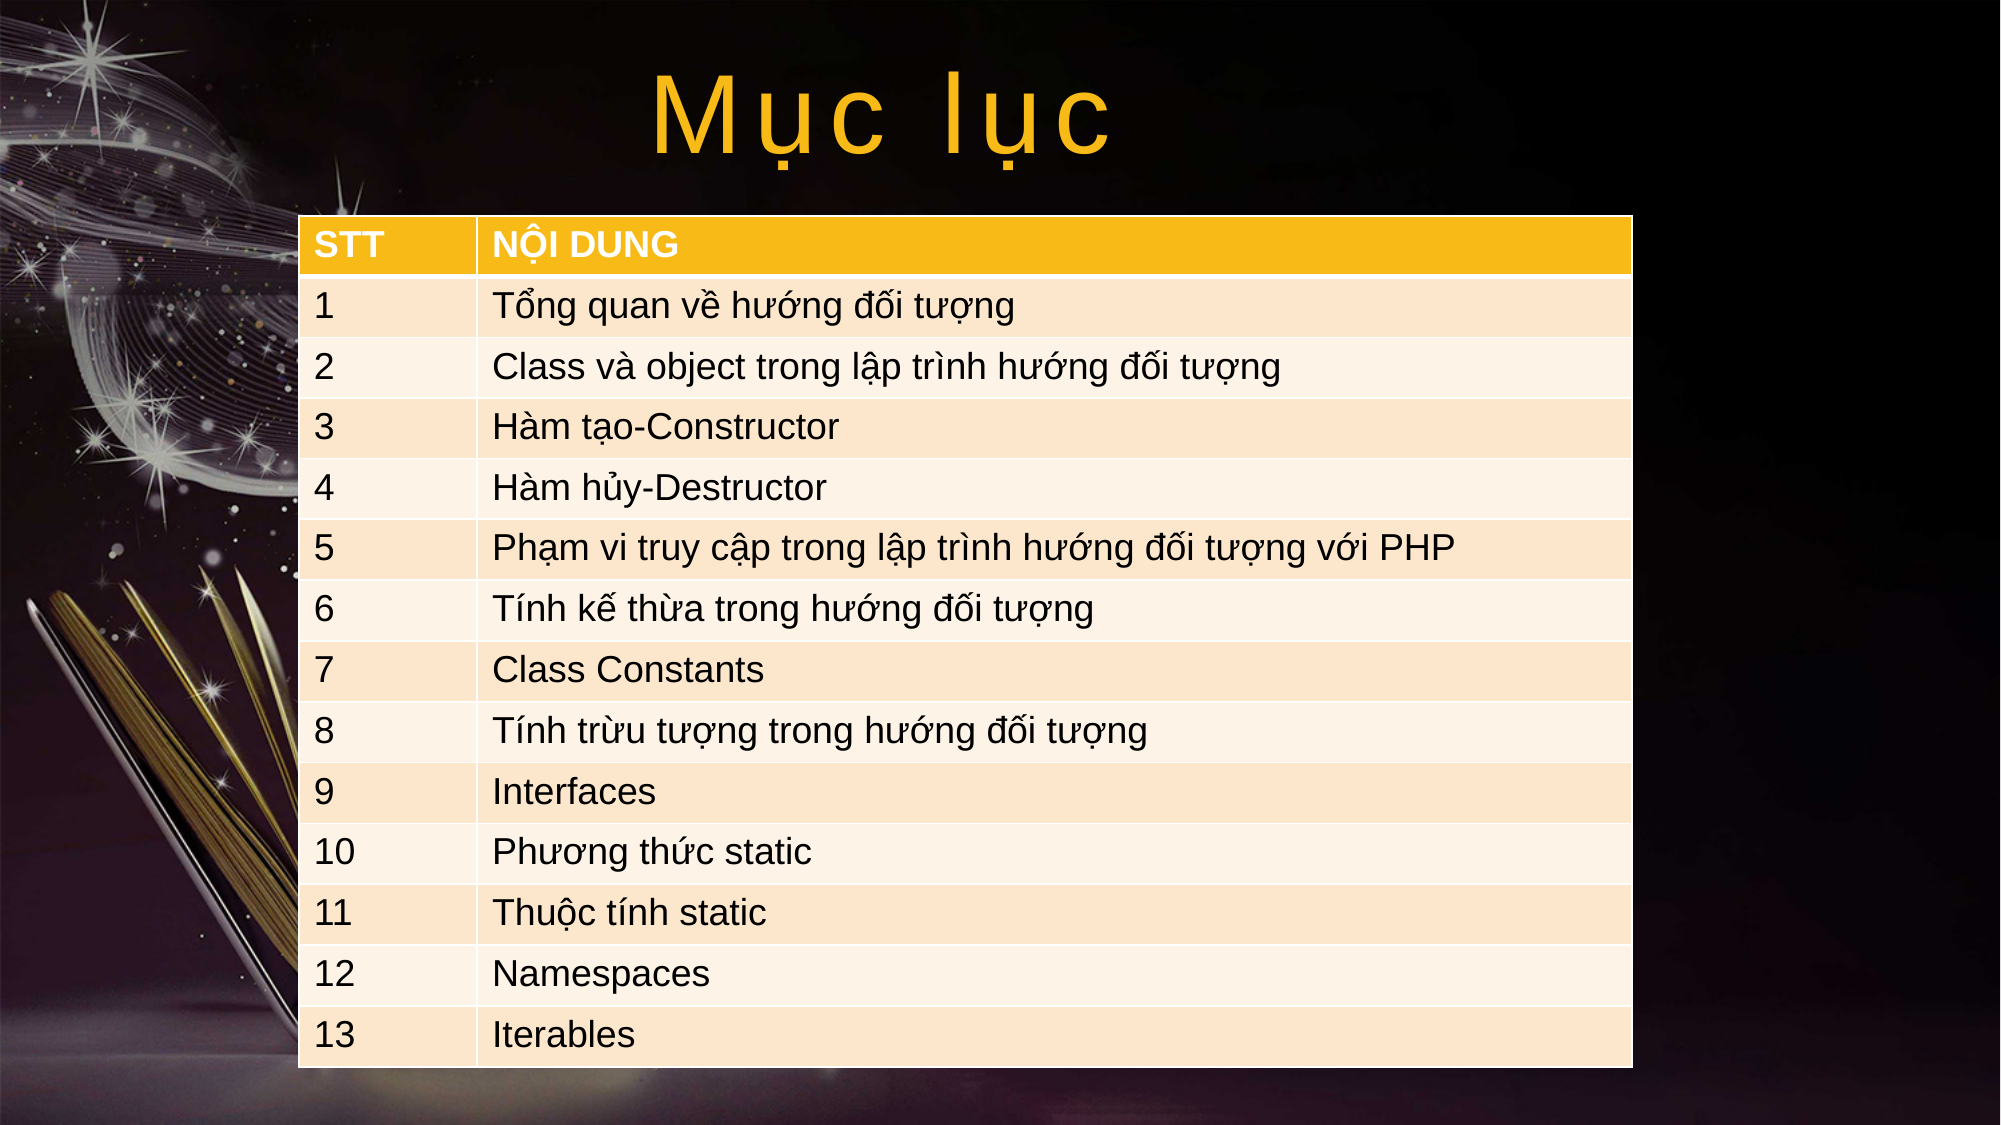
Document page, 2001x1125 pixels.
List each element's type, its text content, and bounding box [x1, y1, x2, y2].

table_cell Thuộc tính static [478, 885, 1631, 944]
table_cell 7 [300, 642, 476, 701]
table_cell Class và object trong lập trình hướng đối tượng [478, 338, 1631, 397]
table_cell Phạm vi truy cập trong lập trình hướng đối tượng với PHP [478, 520, 1631, 579]
table_cell 5 [300, 520, 476, 579]
table_cell Namespaces [478, 946, 1631, 1005]
table_cell Interfaces [478, 763, 1631, 823]
table_cell Tổng quan về hướng đối tượng [478, 279, 1631, 337]
table_cell Tính trừu tượng trong hướng đối tượng [478, 703, 1631, 762]
table_cell 13 [300, 1007, 476, 1066]
table_cell 12 [300, 946, 476, 1005]
table_cell Iterables [478, 1007, 1631, 1066]
table_cell 10 [300, 824, 476, 883]
table_cell 8 [300, 703, 476, 762]
table_cell 1 [300, 279, 476, 337]
table_cell 6 [300, 581, 476, 640]
table_cell 9 [300, 763, 476, 823]
table_cell 11 [300, 885, 476, 944]
table_cell 3 [300, 399, 476, 458]
table_cell Hàm hủy-Destructor [478, 459, 1631, 518]
table_header NỘI DUNG [478, 217, 1631, 274]
table_cell Hàm tạo-Constructor [478, 399, 1631, 458]
picture [0, 0, 2001, 1125]
table_header STT [300, 217, 476, 274]
table_cell 4 [300, 459, 476, 518]
table_cell Phương thức static [478, 824, 1631, 883]
text_box Mục lục [606, 33, 1126, 184]
table_cell Class Constants [478, 642, 1631, 701]
table_cell 2 [300, 338, 476, 397]
table_cell Tính kế thừa trong hướng đối tượng [478, 581, 1631, 640]
